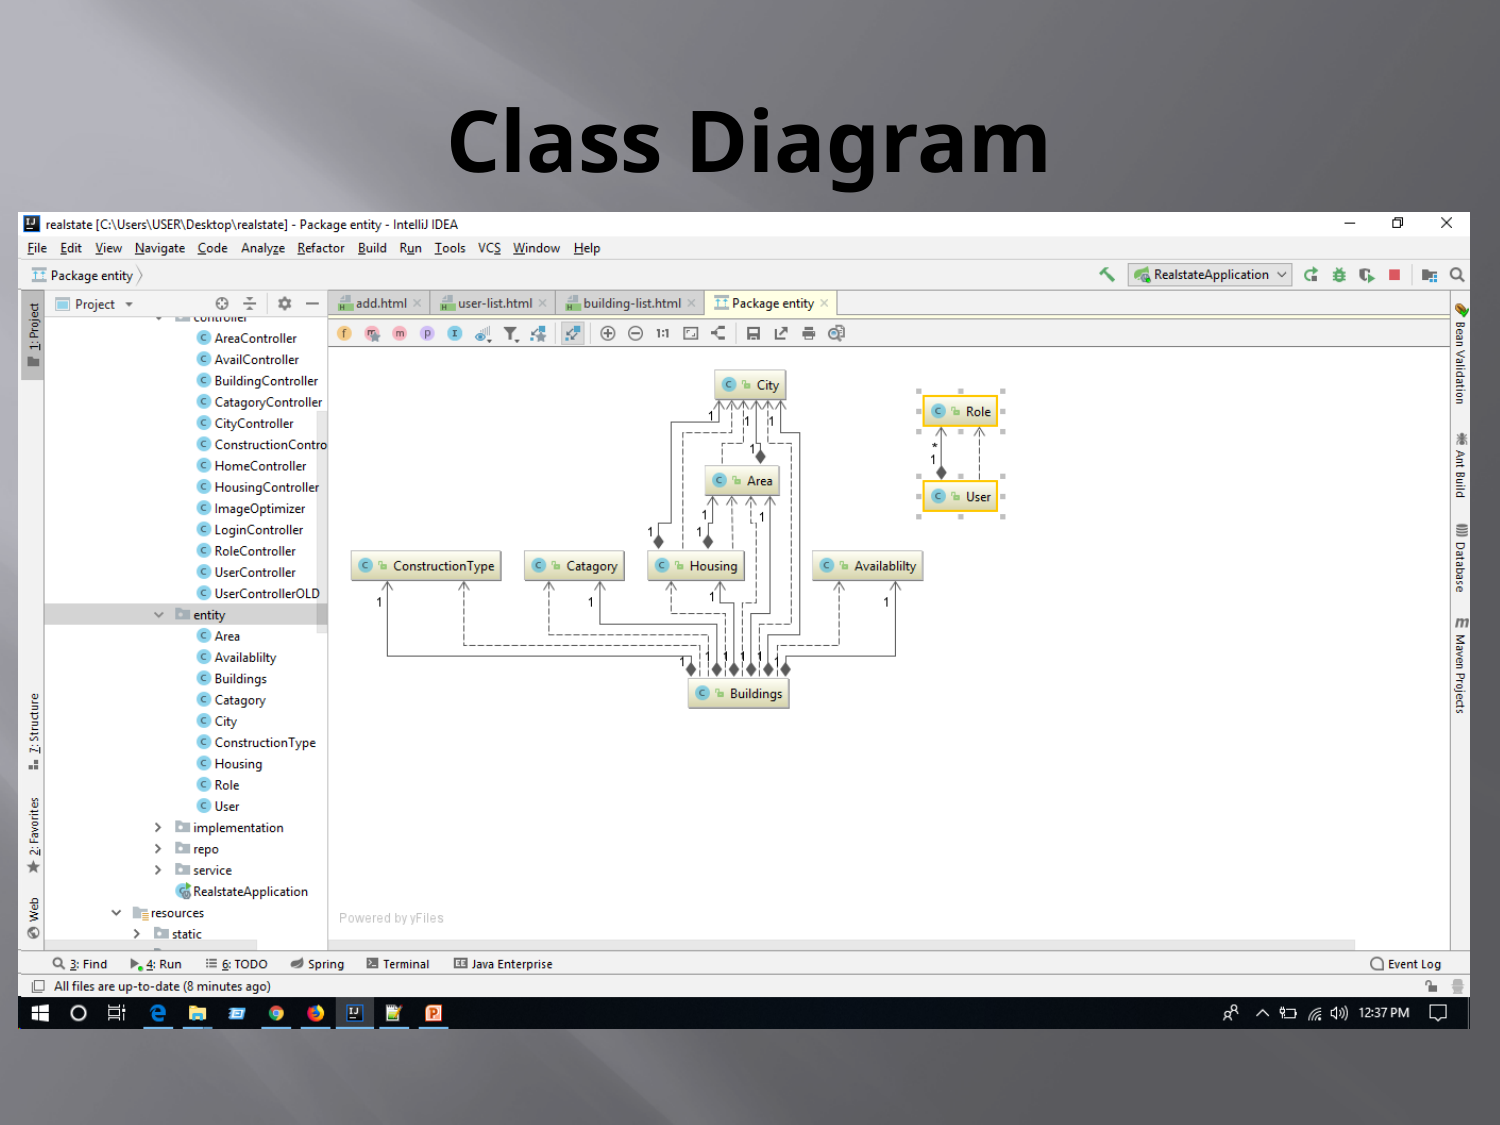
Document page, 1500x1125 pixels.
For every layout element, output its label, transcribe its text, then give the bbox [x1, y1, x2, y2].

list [18, 212, 1470, 1029]
title Class Diagram [75, 45, 1425, 212]
